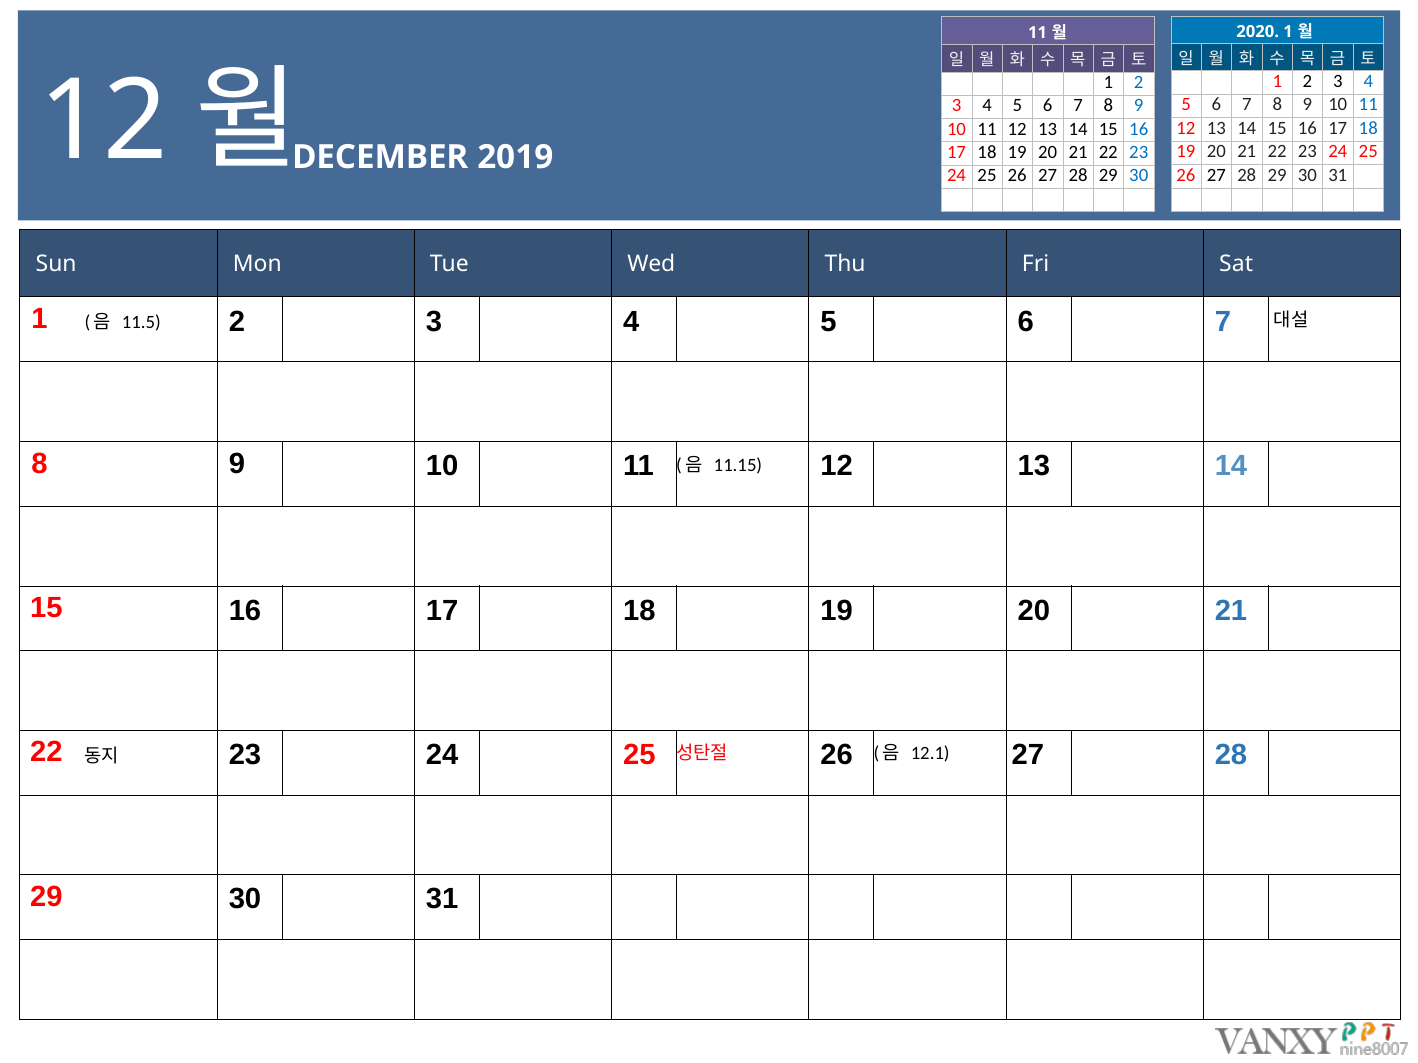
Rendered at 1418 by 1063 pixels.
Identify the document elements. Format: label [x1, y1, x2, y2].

table_cell [1323, 165, 1353, 188]
table_cell [415, 587, 479, 650]
table_cell [612, 297, 676, 361]
table_cell [20, 507, 217, 586]
table_cell [1072, 875, 1203, 939]
table_cell [1232, 118, 1262, 141]
table_cell [1269, 587, 1400, 650]
table_cell [415, 651, 611, 730]
table_cell [20, 587, 217, 650]
table_cell [1007, 297, 1071, 361]
table_cell [1094, 119, 1123, 141]
table_cell [1064, 45, 1093, 72]
table_cell [1202, 165, 1231, 188]
table_cell [1263, 44, 1292, 70]
table_cell [1293, 118, 1322, 141]
table_cell [1064, 96, 1093, 118]
table_cell [1269, 731, 1400, 795]
table_cell [1263, 165, 1292, 188]
table_cell [612, 875, 676, 939]
table_cell [1007, 796, 1203, 874]
table_cell [874, 875, 1006, 939]
table_cell [218, 297, 282, 361]
table_cell [20, 651, 217, 730]
table_cell [218, 731, 282, 795]
table_cell [1172, 95, 1201, 117]
table_cell [1293, 95, 1322, 117]
table_cell [612, 940, 808, 1019]
table_cell [612, 362, 808, 441]
table_cell [218, 587, 282, 650]
table_cell [1204, 442, 1268, 506]
table_cell [1094, 189, 1123, 211]
table_cell [1007, 875, 1071, 939]
table_cell [1003, 73, 1032, 95]
table_cell [809, 875, 873, 939]
table_cell [1293, 142, 1322, 164]
table_cell [973, 45, 1002, 72]
table_cell [809, 731, 873, 795]
table_cell [1204, 507, 1400, 586]
table_cell [809, 587, 873, 650]
table_cell [973, 142, 1002, 165]
table_cell [1204, 731, 1268, 795]
table_cell [1124, 189, 1154, 211]
table_cell [283, 297, 414, 361]
table_cell [20, 442, 217, 506]
table_cell [942, 166, 972, 188]
table_header [1007, 230, 1203, 296]
table_cell [1124, 96, 1154, 118]
table_cell [1202, 71, 1231, 94]
table_cell [1003, 119, 1032, 141]
table_cell [612, 507, 808, 586]
table_cell [1124, 142, 1154, 165]
table_cell [1323, 71, 1353, 94]
table_header [1172, 17, 1383, 43]
table_cell [809, 297, 873, 361]
table_cell [1269, 442, 1400, 506]
table_cell [1072, 297, 1203, 361]
table_cell [283, 875, 414, 939]
table_cell [874, 442, 1006, 506]
table_cell [973, 96, 1002, 118]
table_cell [20, 297, 217, 361]
table_cell [480, 731, 611, 795]
table_cell [612, 796, 808, 874]
table_cell [1064, 166, 1093, 188]
table_cell [1124, 119, 1154, 141]
table_cell [1354, 71, 1383, 94]
picture [1193, 996, 1418, 1063]
table_cell [1007, 442, 1071, 506]
table_cell [874, 587, 1006, 650]
table_cell [1033, 189, 1063, 211]
table_cell [218, 442, 282, 506]
table_cell [218, 507, 414, 586]
table_cell [1263, 142, 1292, 164]
table_cell [942, 45, 972, 72]
table_cell [1064, 119, 1093, 141]
table_cell [20, 796, 217, 874]
table_cell [809, 651, 1006, 730]
table_cell [1269, 875, 1400, 939]
table_cell [1007, 940, 1203, 1019]
text_box [17, 9, 1401, 221]
table_cell [1204, 362, 1400, 441]
table_cell [1172, 165, 1201, 188]
table_cell [218, 651, 414, 730]
table_cell [480, 875, 611, 939]
table_cell [283, 731, 414, 795]
table_cell [415, 940, 611, 1019]
table_cell [1094, 73, 1123, 95]
table_cell [20, 875, 217, 939]
table_cell [1323, 189, 1353, 211]
table_cell [1172, 142, 1201, 164]
table_cell [1007, 651, 1203, 730]
table_cell [1072, 587, 1203, 650]
table_cell [1007, 587, 1071, 650]
table_cell [415, 507, 611, 586]
table_cell [1323, 142, 1353, 164]
table_cell [612, 731, 676, 795]
table_cell [20, 731, 217, 795]
table_cell [1232, 142, 1262, 164]
table_cell [1263, 118, 1292, 141]
table_cell [1007, 731, 1071, 795]
table_cell [942, 96, 972, 118]
table_cell [1072, 731, 1203, 795]
table_cell [218, 362, 414, 441]
table_cell [612, 651, 808, 730]
table_cell [874, 731, 1006, 795]
table_cell [1033, 119, 1063, 141]
table_cell [1263, 71, 1292, 94]
table_cell [1094, 142, 1123, 165]
table_cell [1202, 118, 1231, 141]
table_cell [415, 875, 479, 939]
table_cell [1293, 71, 1322, 94]
table_cell [1064, 142, 1093, 165]
table_cell [1263, 95, 1292, 117]
table_cell [1323, 118, 1353, 141]
table_header [809, 230, 1006, 296]
table_cell [1003, 45, 1032, 72]
table_cell [1202, 95, 1231, 117]
table_cell [218, 796, 414, 874]
table_cell [809, 940, 1006, 1019]
table_cell [1232, 44, 1262, 70]
table_cell [1124, 73, 1154, 95]
table_cell [677, 297, 808, 361]
table_cell [1072, 442, 1203, 506]
table_cell [1204, 940, 1400, 1019]
table_cell [1033, 73, 1063, 95]
table_header [218, 230, 414, 296]
table_cell [1293, 44, 1322, 70]
table_cell [415, 442, 479, 506]
table_cell [1172, 118, 1201, 141]
table_cell [1064, 73, 1093, 95]
table_cell [809, 507, 1006, 586]
table_cell [1202, 189, 1231, 211]
table_cell [1003, 96, 1032, 118]
table_cell [1172, 189, 1201, 211]
table_cell [612, 587, 676, 650]
table_cell [1232, 165, 1262, 188]
table_cell [612, 442, 676, 506]
table_cell [415, 362, 611, 441]
table_cell [942, 119, 972, 141]
table_header [1204, 230, 1400, 296]
table_cell [1323, 44, 1353, 70]
table_cell [415, 297, 479, 361]
table_cell [1232, 95, 1262, 117]
table_cell [480, 587, 611, 650]
table_cell [1354, 142, 1383, 164]
table_cell [973, 189, 1002, 211]
table_cell [1354, 189, 1383, 211]
table_cell [480, 442, 611, 506]
table_cell [1033, 96, 1063, 118]
table_cell [973, 119, 1002, 141]
table_header [942, 17, 1154, 44]
table_cell [1033, 166, 1063, 188]
table_cell [1172, 71, 1201, 94]
table_cell [942, 142, 972, 165]
table_cell [1003, 166, 1032, 188]
table_cell [973, 73, 1002, 95]
table_cell [1172, 44, 1201, 70]
table_cell [1232, 71, 1262, 94]
table_cell [1202, 142, 1231, 164]
table_cell [1204, 297, 1268, 361]
table_cell [677, 731, 808, 795]
table_cell [415, 796, 611, 874]
table_cell [1094, 96, 1123, 118]
table_cell [1204, 587, 1268, 650]
table_cell [1269, 297, 1400, 361]
table_cell [1293, 165, 1322, 188]
table_cell [218, 940, 414, 1019]
table_cell [1232, 189, 1262, 211]
table_cell [1354, 44, 1383, 70]
table_cell [677, 875, 808, 939]
table_cell [1124, 45, 1154, 72]
table_cell [1263, 189, 1292, 211]
table_cell [1204, 796, 1400, 874]
table_cell [415, 731, 479, 795]
table_cell [1003, 142, 1032, 165]
table_cell [1033, 142, 1063, 165]
table_cell [1007, 507, 1203, 586]
table_cell [677, 587, 808, 650]
table_cell [1293, 189, 1322, 211]
table_cell [1354, 118, 1383, 141]
table_cell [20, 940, 217, 1019]
table_cell [1033, 45, 1063, 72]
table_cell [1204, 651, 1400, 730]
table_cell [283, 442, 414, 506]
table_cell [1094, 45, 1123, 72]
table_cell [1204, 875, 1268, 939]
table_cell [809, 442, 873, 506]
table_cell [809, 796, 1006, 874]
table_cell [809, 362, 1006, 441]
table_cell [874, 297, 1006, 361]
table_cell [1354, 165, 1383, 188]
table_cell [1354, 95, 1383, 117]
table_header [415, 230, 611, 296]
table_cell [1064, 189, 1093, 211]
table_cell [1124, 166, 1154, 188]
table_cell [1094, 166, 1123, 188]
table_cell [1323, 95, 1353, 117]
table_cell [677, 442, 808, 506]
table_cell [973, 166, 1002, 188]
table_cell [218, 875, 282, 939]
table_cell [480, 297, 611, 361]
table_header [612, 230, 808, 296]
table_header [20, 230, 217, 296]
table_cell [942, 73, 972, 95]
table_cell [1202, 44, 1231, 70]
table_cell [1003, 189, 1032, 211]
table_cell [20, 362, 217, 441]
table_cell [942, 189, 972, 211]
table_cell [1007, 362, 1203, 441]
table_cell [283, 587, 414, 650]
